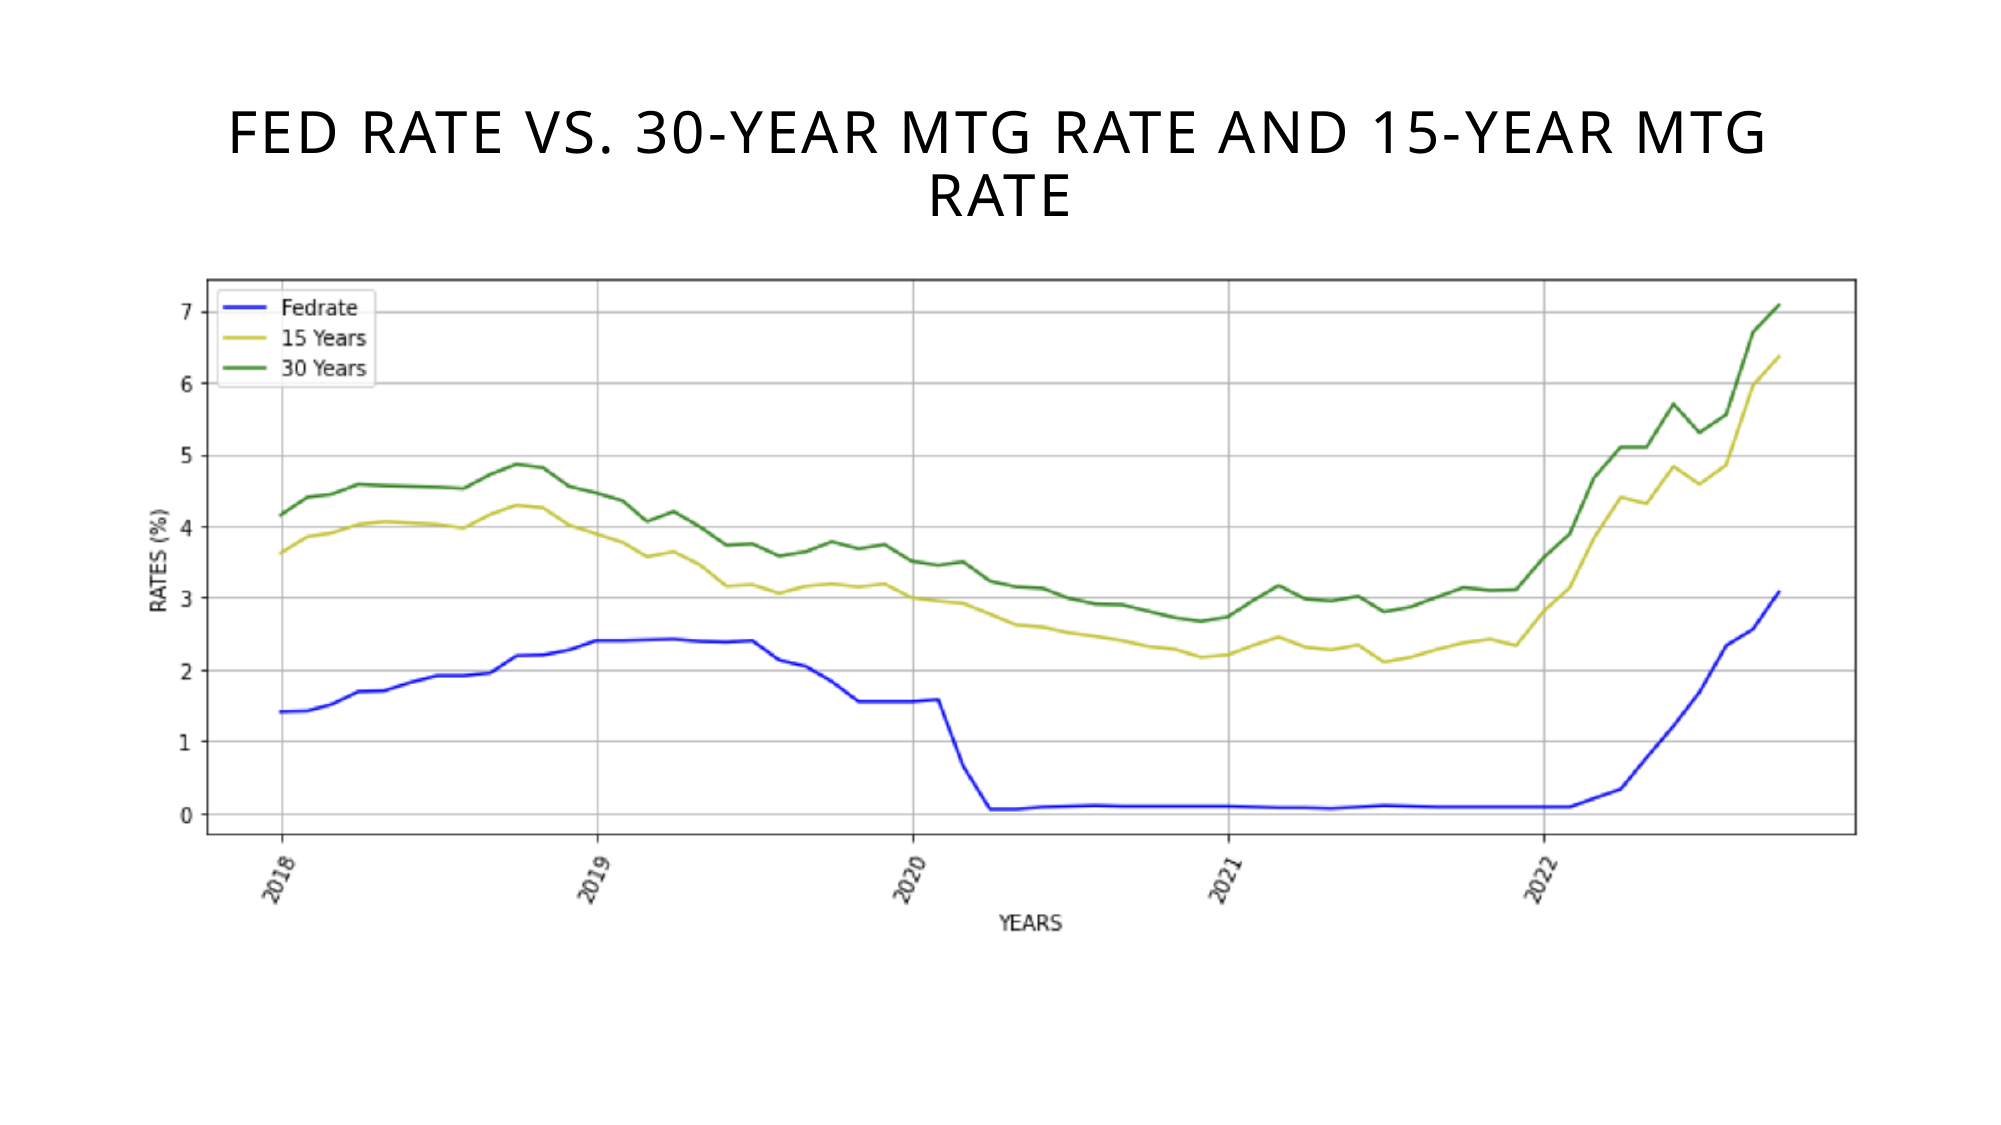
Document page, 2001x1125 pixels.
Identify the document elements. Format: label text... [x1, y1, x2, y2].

title Fed rate vs. 30-year mtg rate and 15-year mtg rate [137, 57, 1863, 274]
picture [137, 274, 1863, 943]
